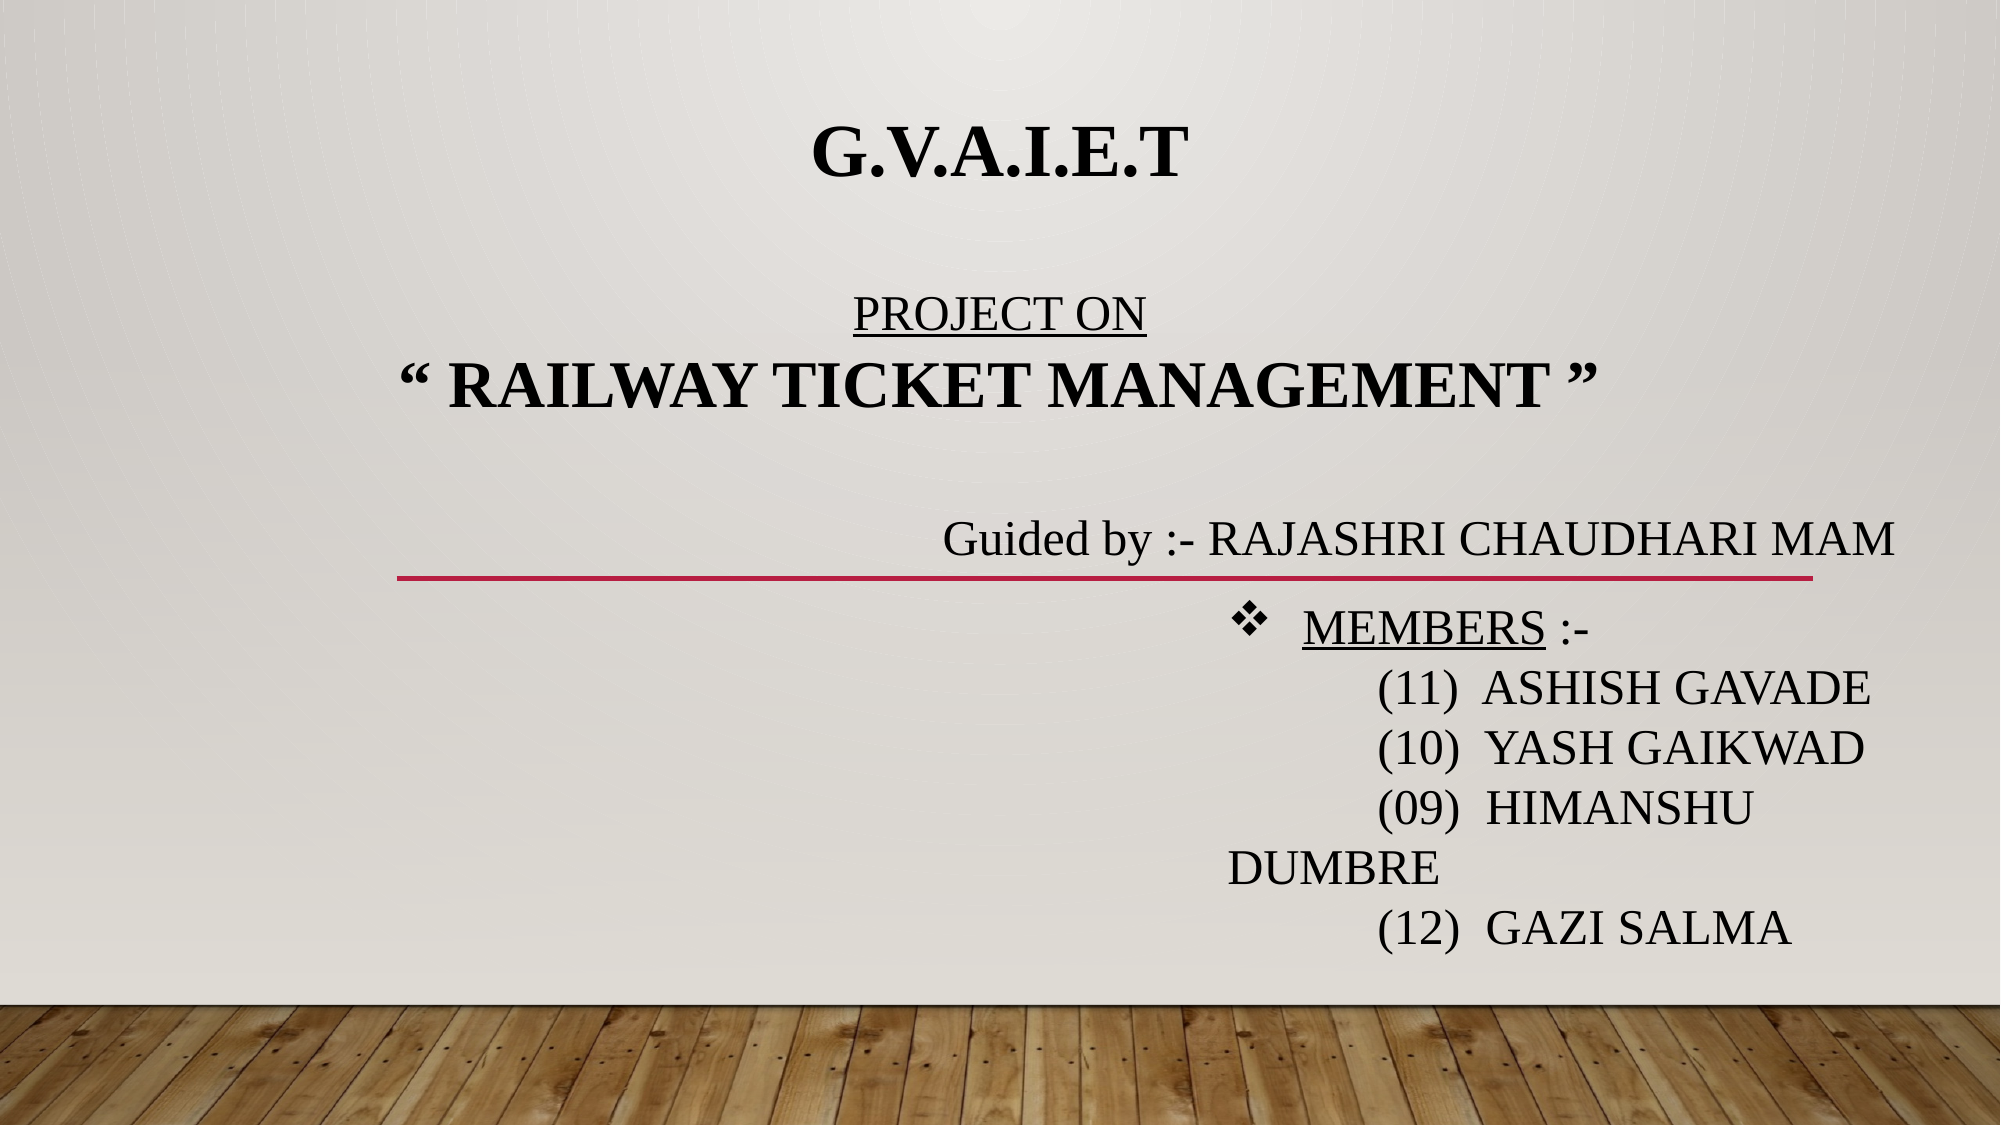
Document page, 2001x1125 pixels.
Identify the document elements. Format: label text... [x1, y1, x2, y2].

text_box Guided by :- RAJASHRI CHAUDHARI MAM [856, 498, 1911, 574]
picture [0, 1005, 2000, 1125]
text_box MEMBERS :- (11) ASHISH GAVADE (10) YASH GAIKWAD (09) HIMANSHU DUMBRE (12) GAZI SALMA [1212, 587, 1971, 962]
text_box G.V.A.I.E.T [125, 94, 1875, 199]
text_box PROJECT ON “ RAILWAY TICKET MANAGEMENT ” [150, 183, 1850, 429]
